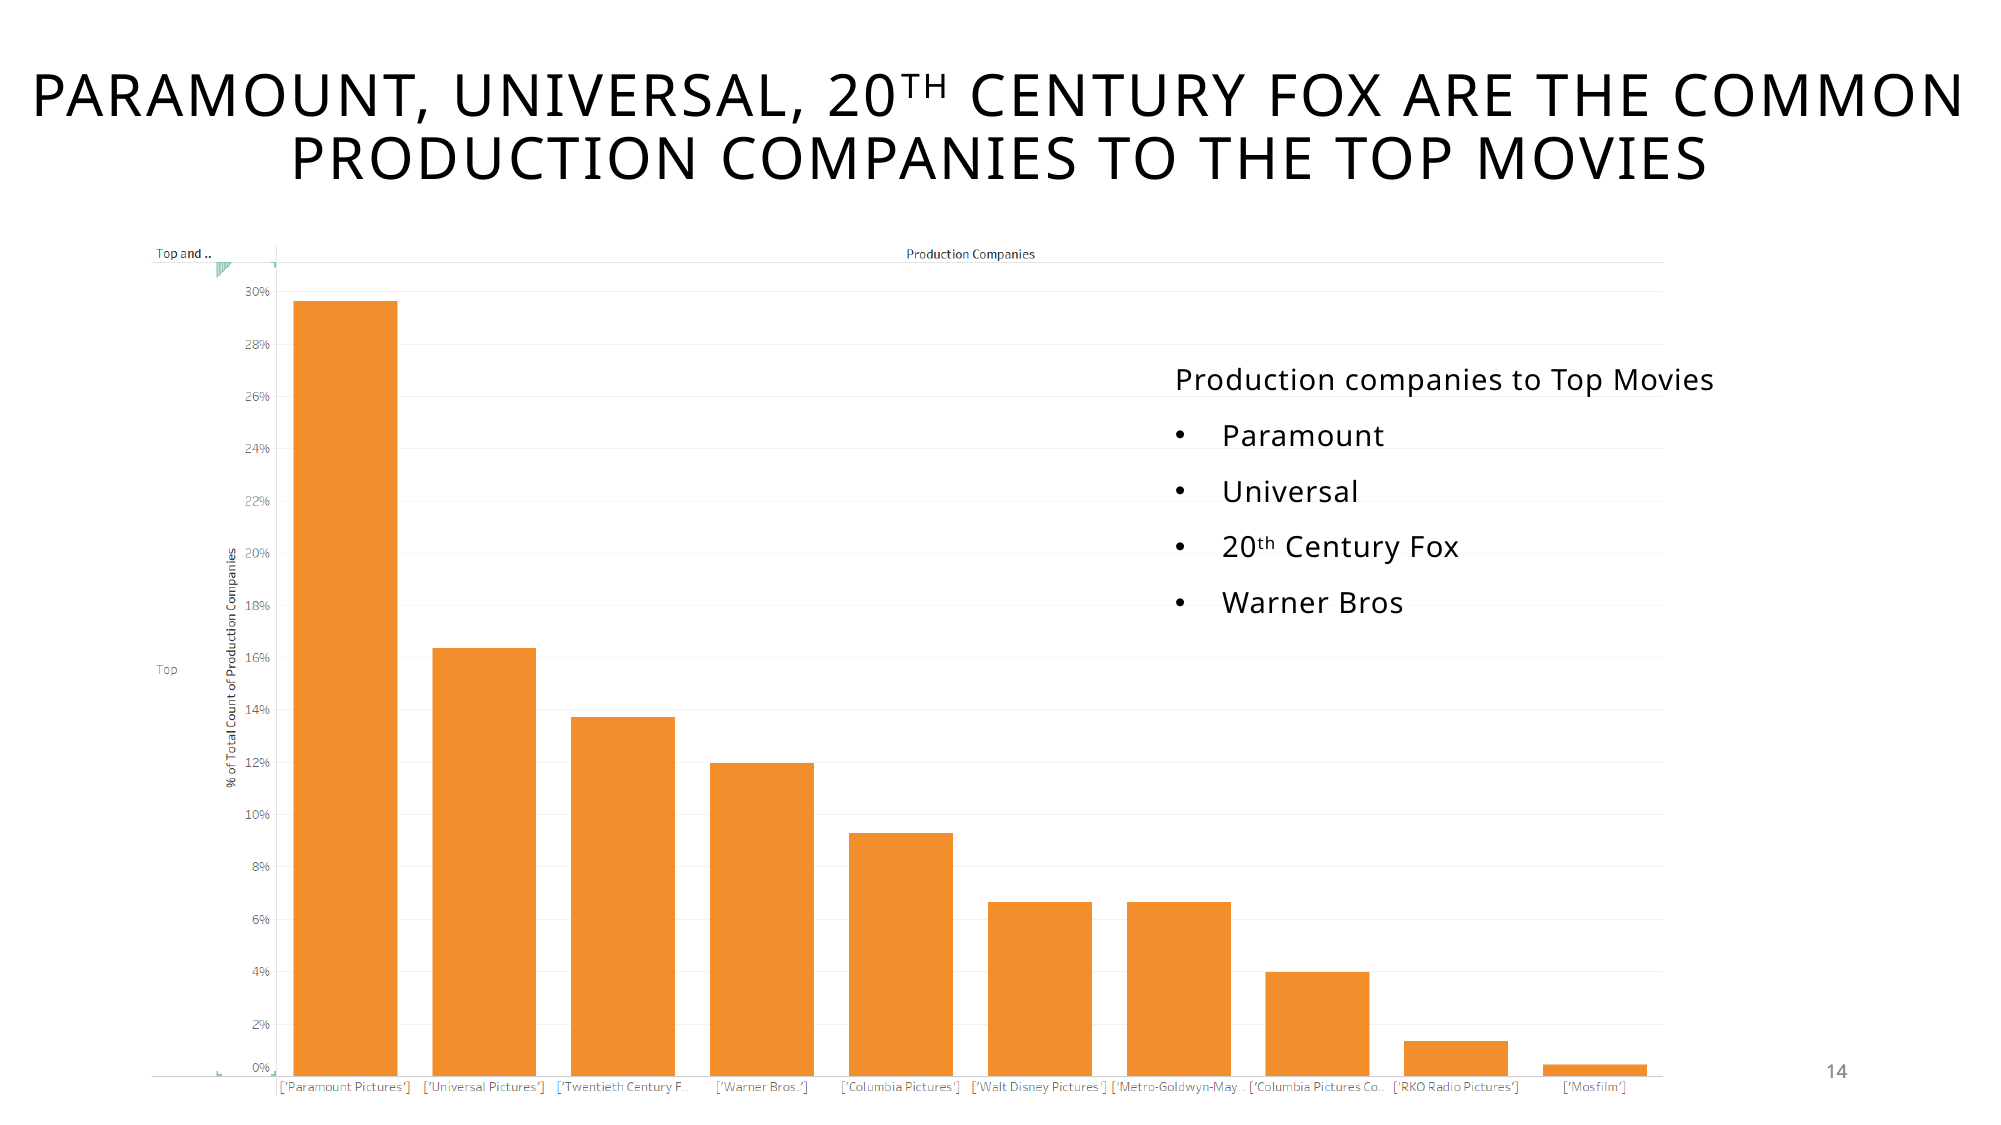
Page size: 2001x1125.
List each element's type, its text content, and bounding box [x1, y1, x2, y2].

title Paramount, Universal, 20th century fox are the common production companies to the Top Movies [0, 0, 2000, 200]
picture [147, 237, 1663, 1103]
text_box 14 [1663, 1042, 1863, 1103]
text_box Production companies to Top Movies Paramount Universal 20th Century Fox Warner Bros [1663, 353, 1849, 664]
